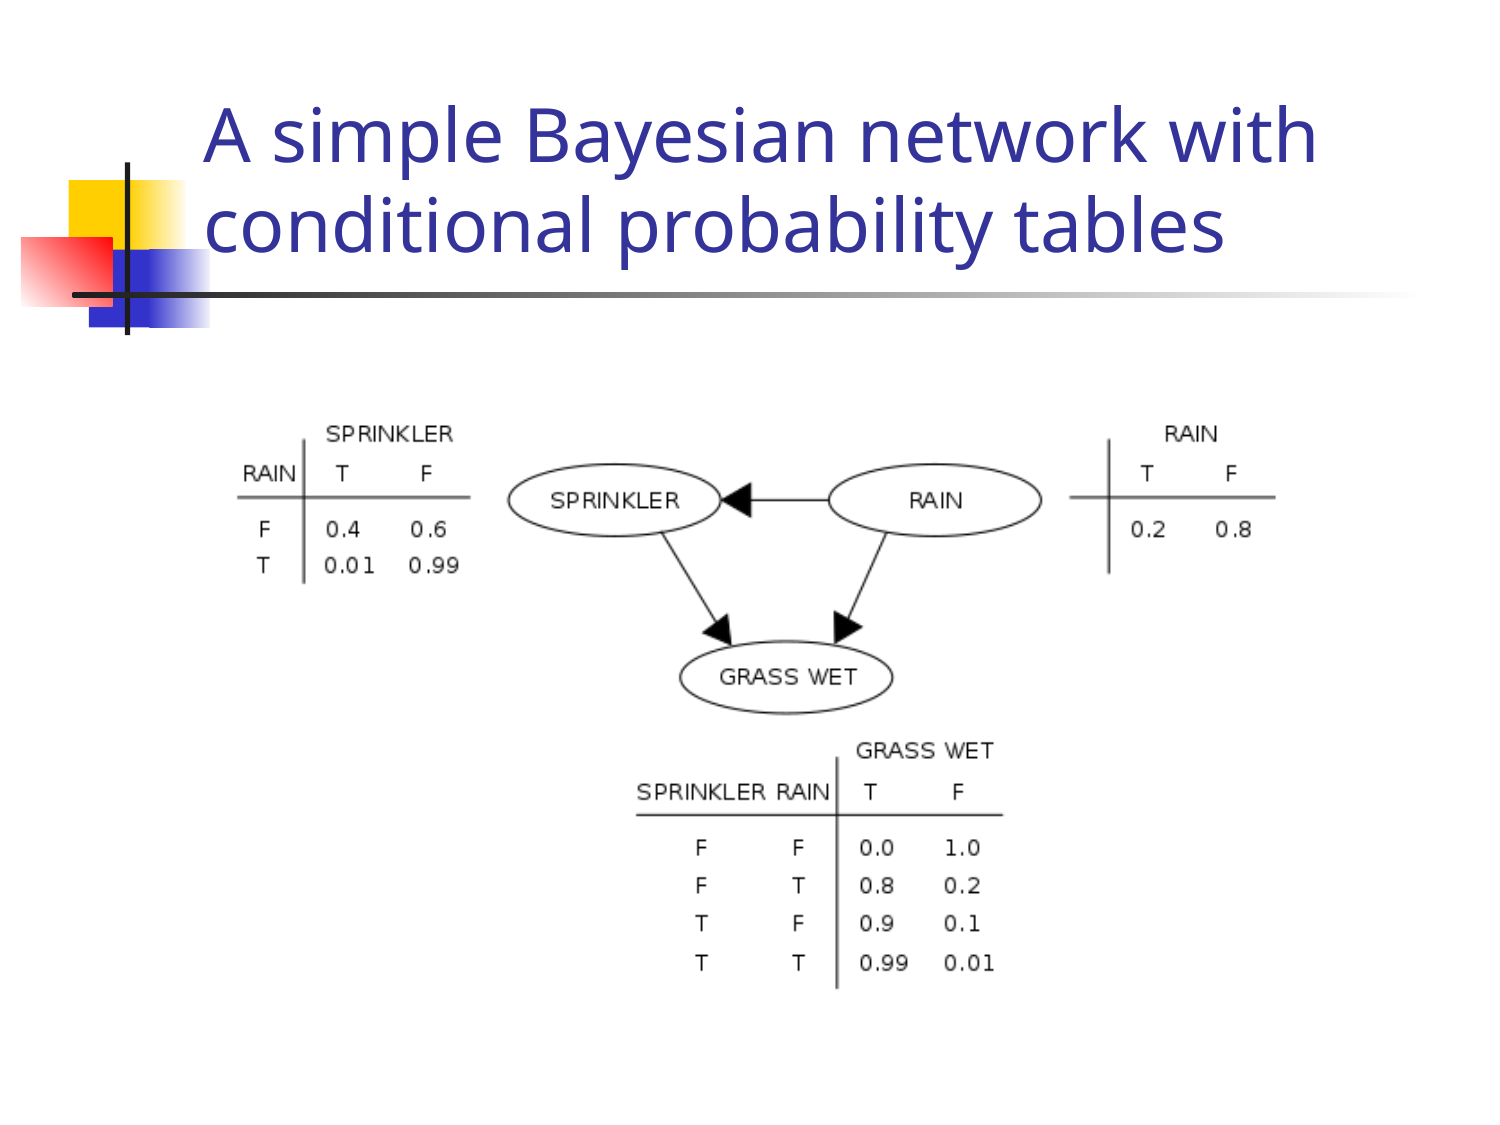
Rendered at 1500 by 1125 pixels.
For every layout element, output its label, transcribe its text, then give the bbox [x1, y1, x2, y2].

title A simple Bayesian network with conditional probability tables [188, 35, 1468, 275]
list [224, 399, 1303, 1009]
